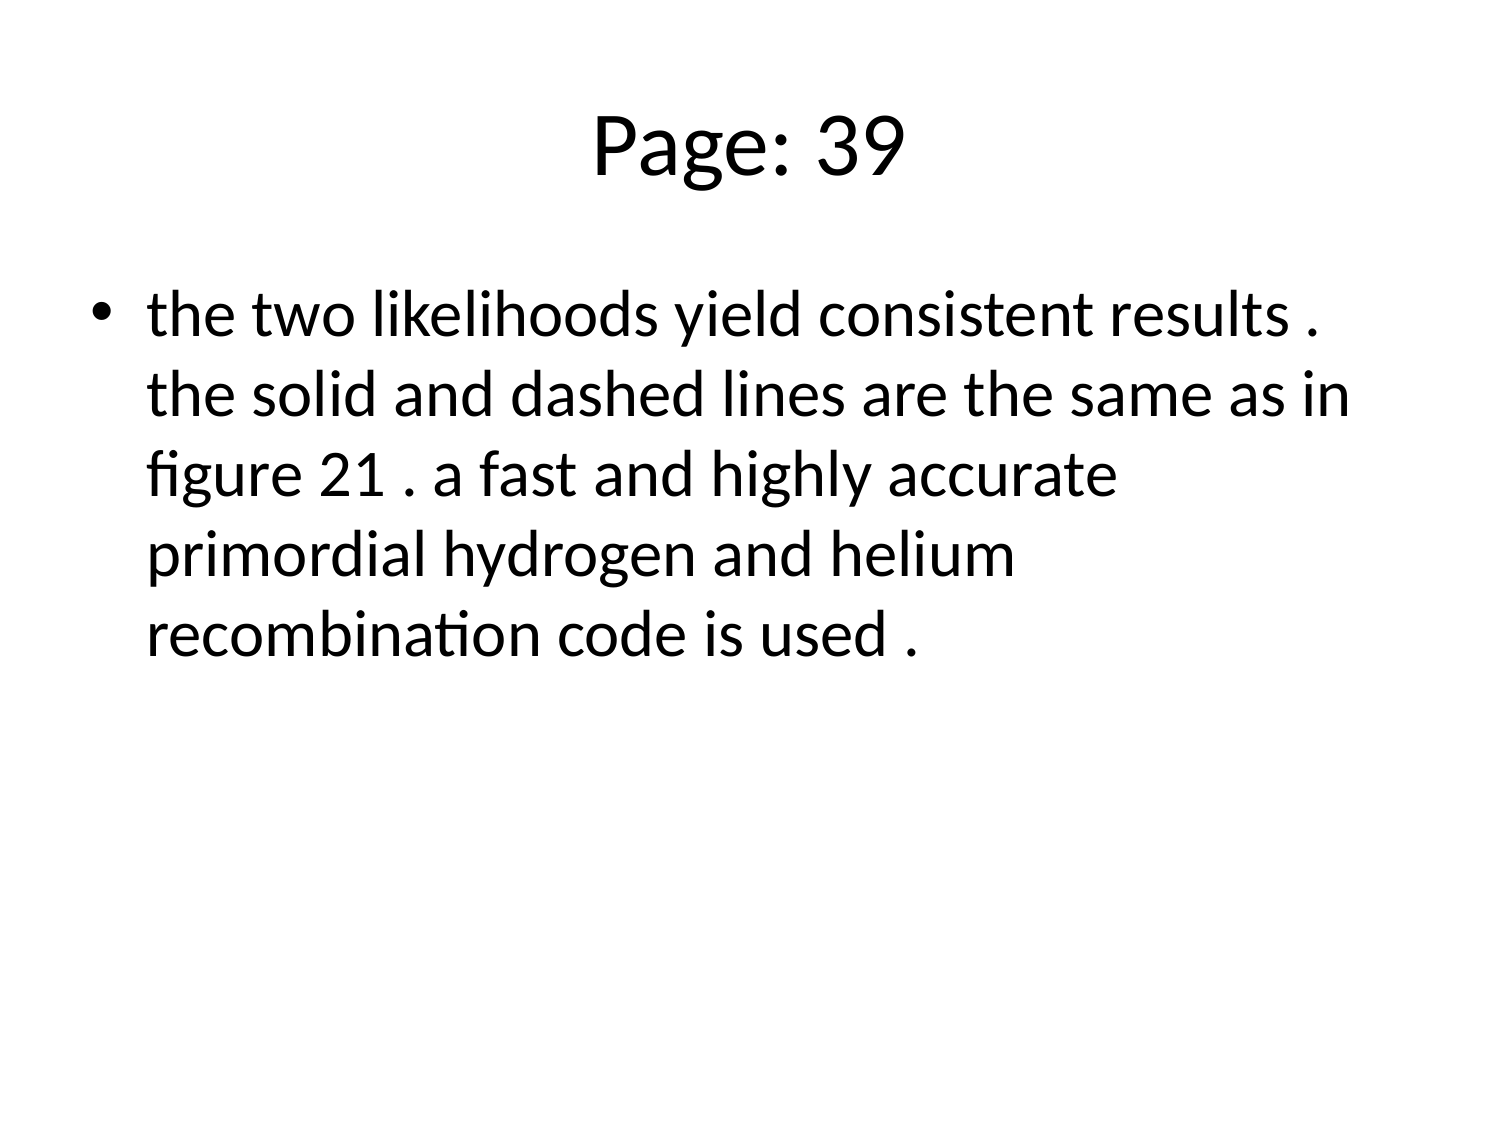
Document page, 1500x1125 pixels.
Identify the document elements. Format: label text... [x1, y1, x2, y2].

title Page: 39 [75, 45, 1425, 233]
list the two likelihoods yield consistent results . the solid and dashed lines are the same as in figure 21 . a fast and highly accurate primordial hydrogen and helium recombination code is used . [75, 262, 1425, 1005]
